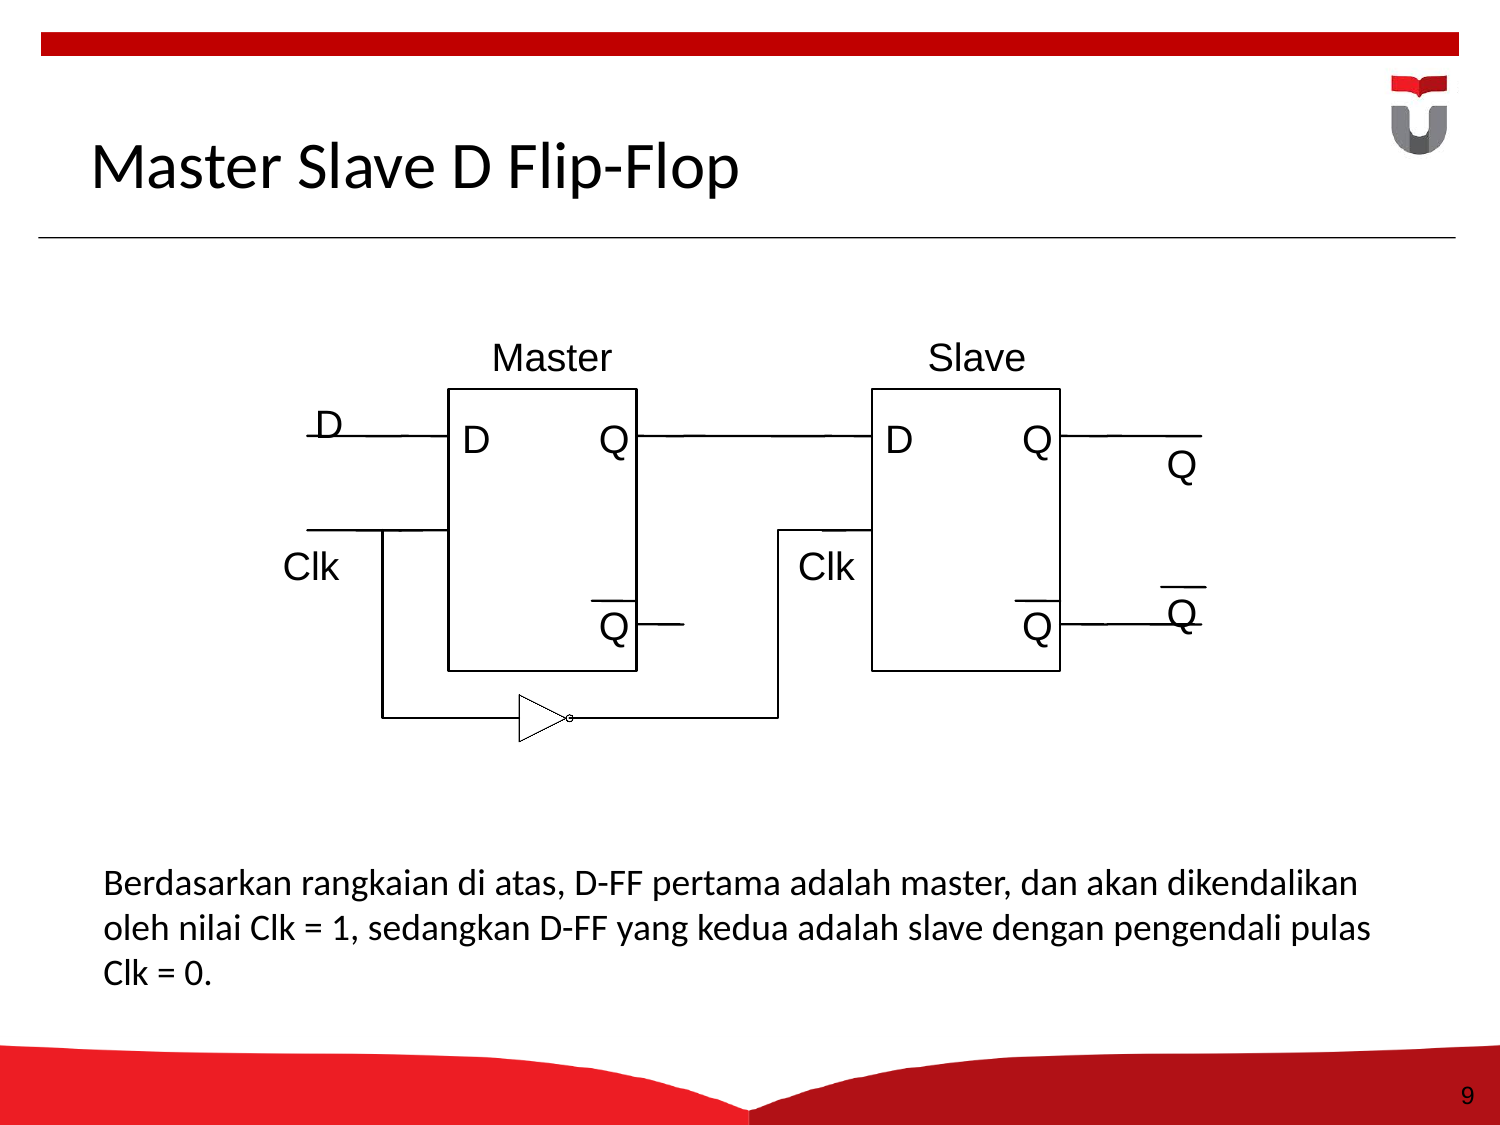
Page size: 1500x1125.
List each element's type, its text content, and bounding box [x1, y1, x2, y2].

text_box Q [1166, 588, 1198, 636]
text_box Clk [797, 541, 856, 589]
text_box Berdasarkan rangkaian di atas, D-FF pertama adalah master, dan akan dikendalikan oleh nilai Clk = 1, sedangkan D-FF yang kedua adalah slave dengan pengendali pulas Clk = 0. [88, 850, 1425, 1000]
text_box D [314, 399, 344, 447]
text_box Q [598, 601, 630, 649]
text_box Master [491, 331, 613, 380]
text_box D [461, 413, 491, 462]
text_box [519, 694, 573, 742]
text_box [569, 530, 825, 719]
slide_number 9 [1139, 1065, 1490, 1125]
title Master Slave D Flip-Flop [75, 111, 1425, 212]
text_box [382, 530, 520, 719]
picture [1371, 56, 1459, 174]
text_box Q [1022, 413, 1053, 462]
text_box Q [598, 413, 630, 462]
text_box [871, 388, 1061, 671]
text_box [448, 388, 637, 671]
text_box Q [1022, 601, 1053, 649]
picture [0, 1036, 1500, 1125]
text_box [277, 326, 1211, 750]
text_box Clk [282, 541, 340, 589]
text_box Slave [927, 331, 1027, 380]
text_box D [885, 413, 914, 462]
text_box Q [1166, 439, 1198, 487]
